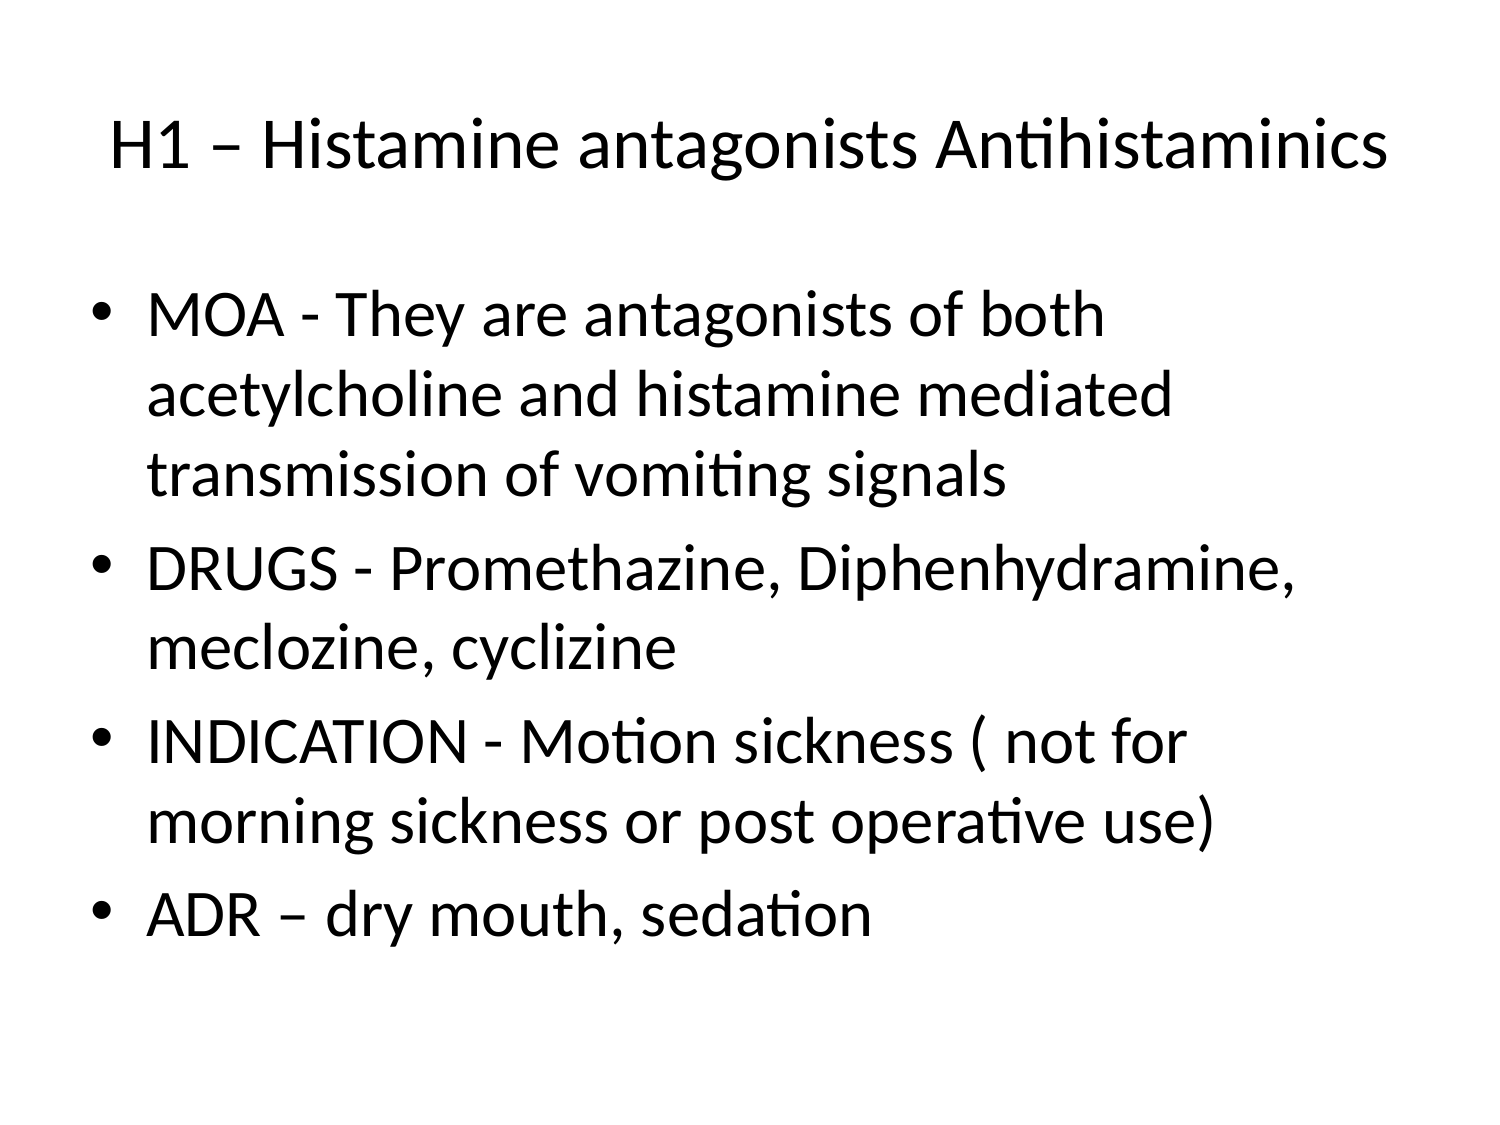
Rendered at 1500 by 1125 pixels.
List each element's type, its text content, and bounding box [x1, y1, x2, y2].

title H1 – Histamine antagonists Antihistaminics [75, 45, 1425, 233]
list MOA - They are antagonists of both acetylcholine and histamine mediated transmission of vomiting signals DRUGS - Promethazine, Diphenhydramine, meclozine, cyclizine INDICATION - Motion sickness ( not for morning sickness or post operative use) ADR – dry mouth, sedation [75, 262, 1425, 1005]
